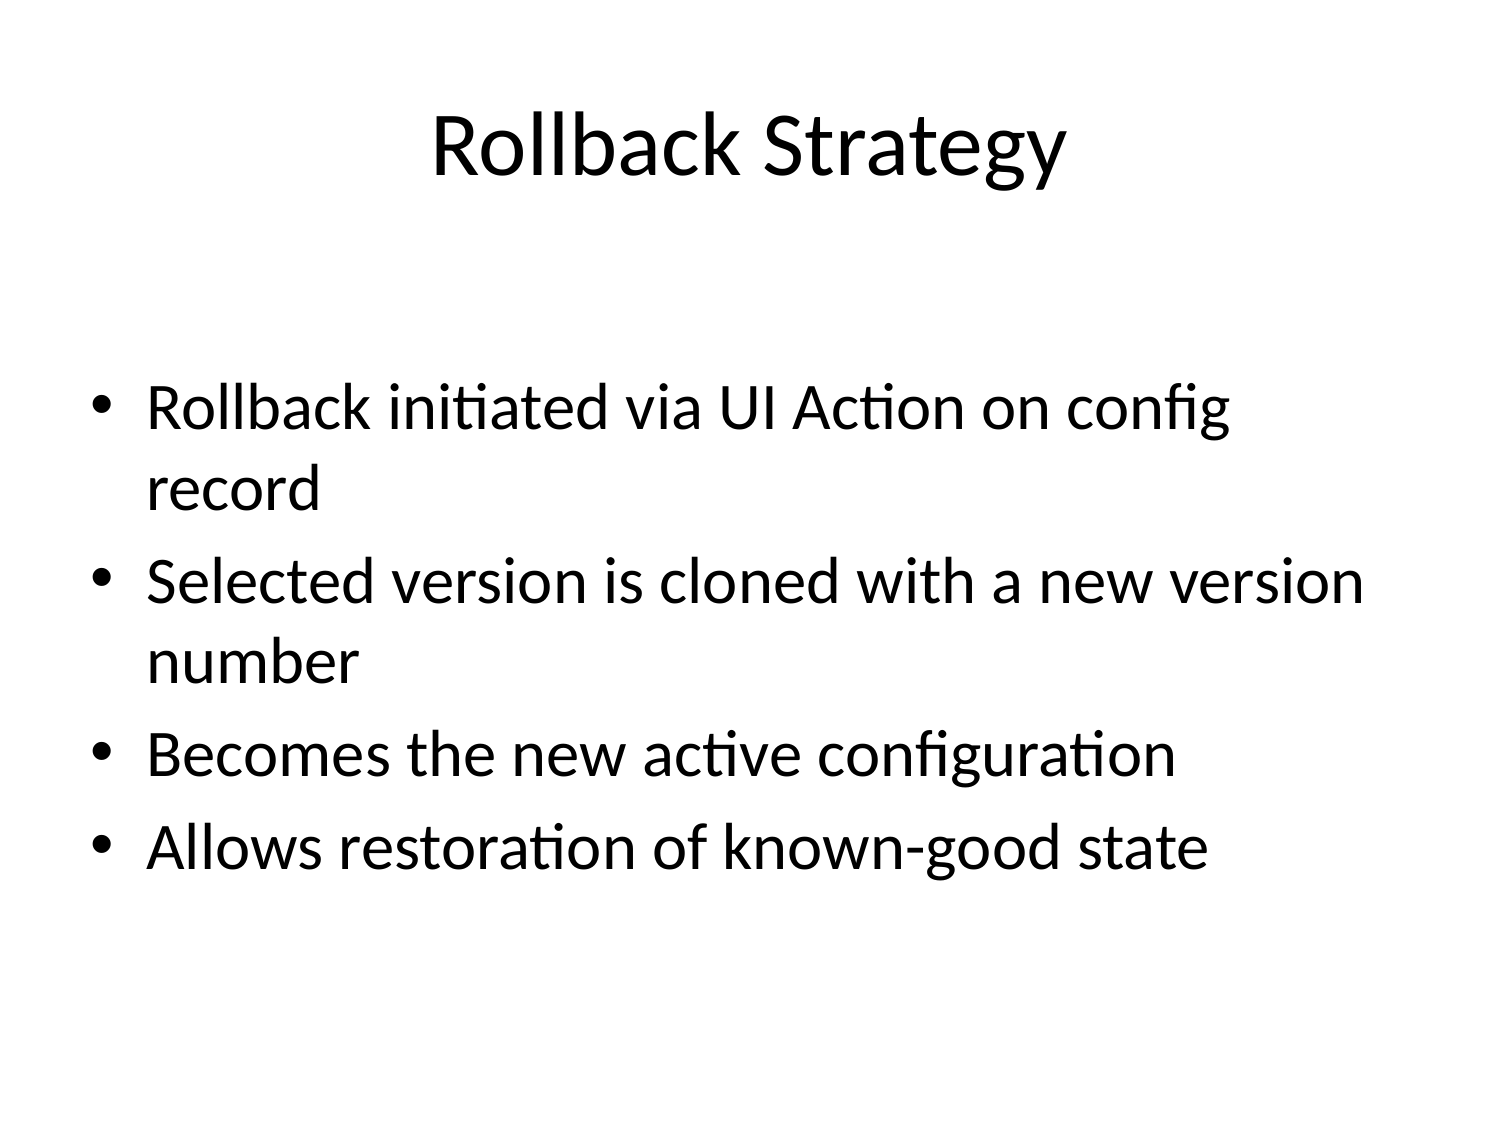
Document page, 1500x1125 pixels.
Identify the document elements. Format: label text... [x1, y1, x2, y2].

list Rollback initiated via UI Action on config record Selected version is cloned with a new version number Becomes the new active configuration Allows restoration of known-good state [75, 262, 1425, 1005]
title Rollback Strategy [75, 45, 1425, 233]
